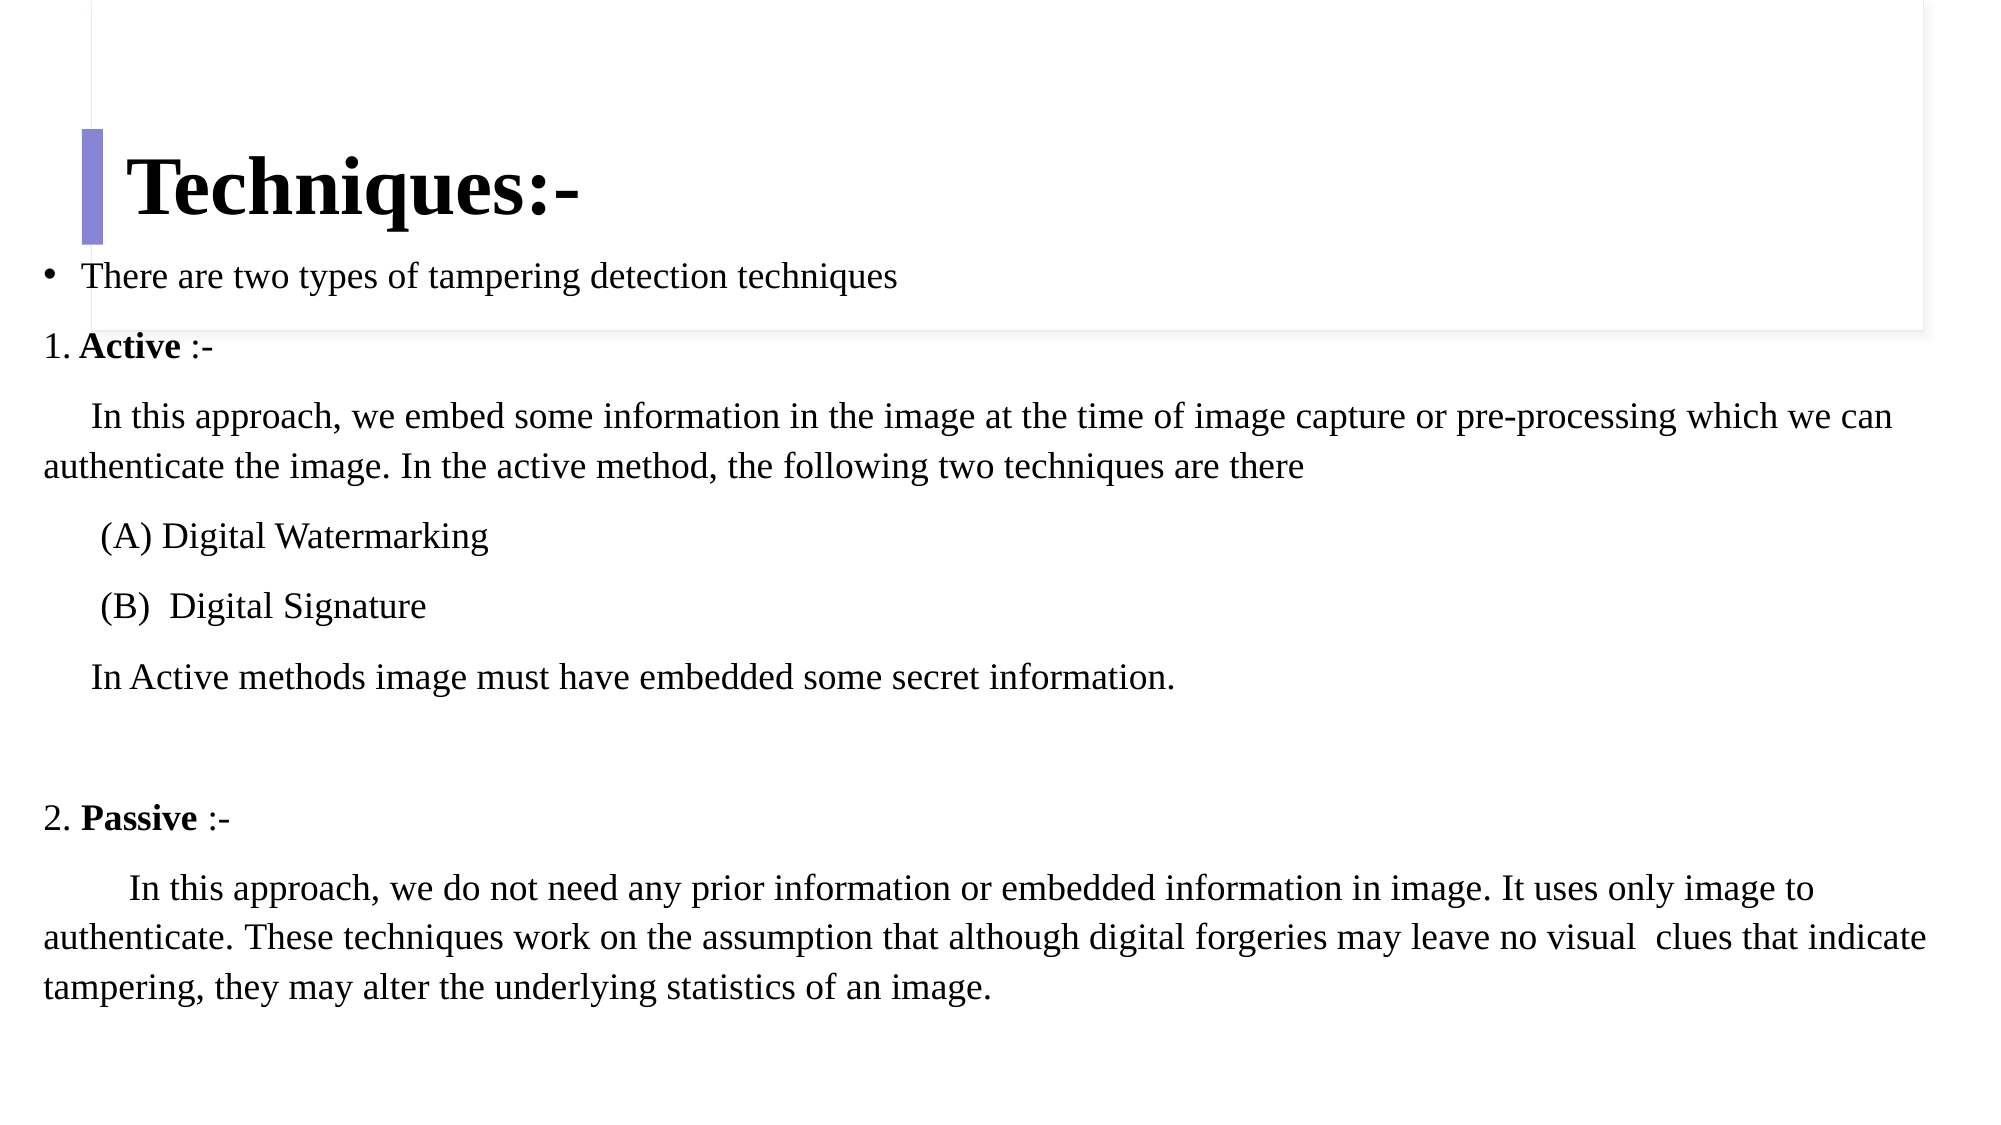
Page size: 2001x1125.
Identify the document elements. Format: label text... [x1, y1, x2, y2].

list There are two types of tampering detection techniques 1. Active :- In this approach, we embed some information in the image at the time of image capture or pre-processing which we can authenticate the image. In the active method, the following two techniques are there (A) Digital Watermarking (B) Digital Signature In Active methods image must have embedded some secret information. 2. Passive :- In this approach, we do not need any prior information or embedded information in image. It uses only image to authenticate. These techniques work on the assumption that although digital forgeries may leave no visual clues that indicate tampering, they may alter the underlying statistics of an image. [28, 238, 1980, 1108]
title Techniques:- [28, 94, 1779, 238]
